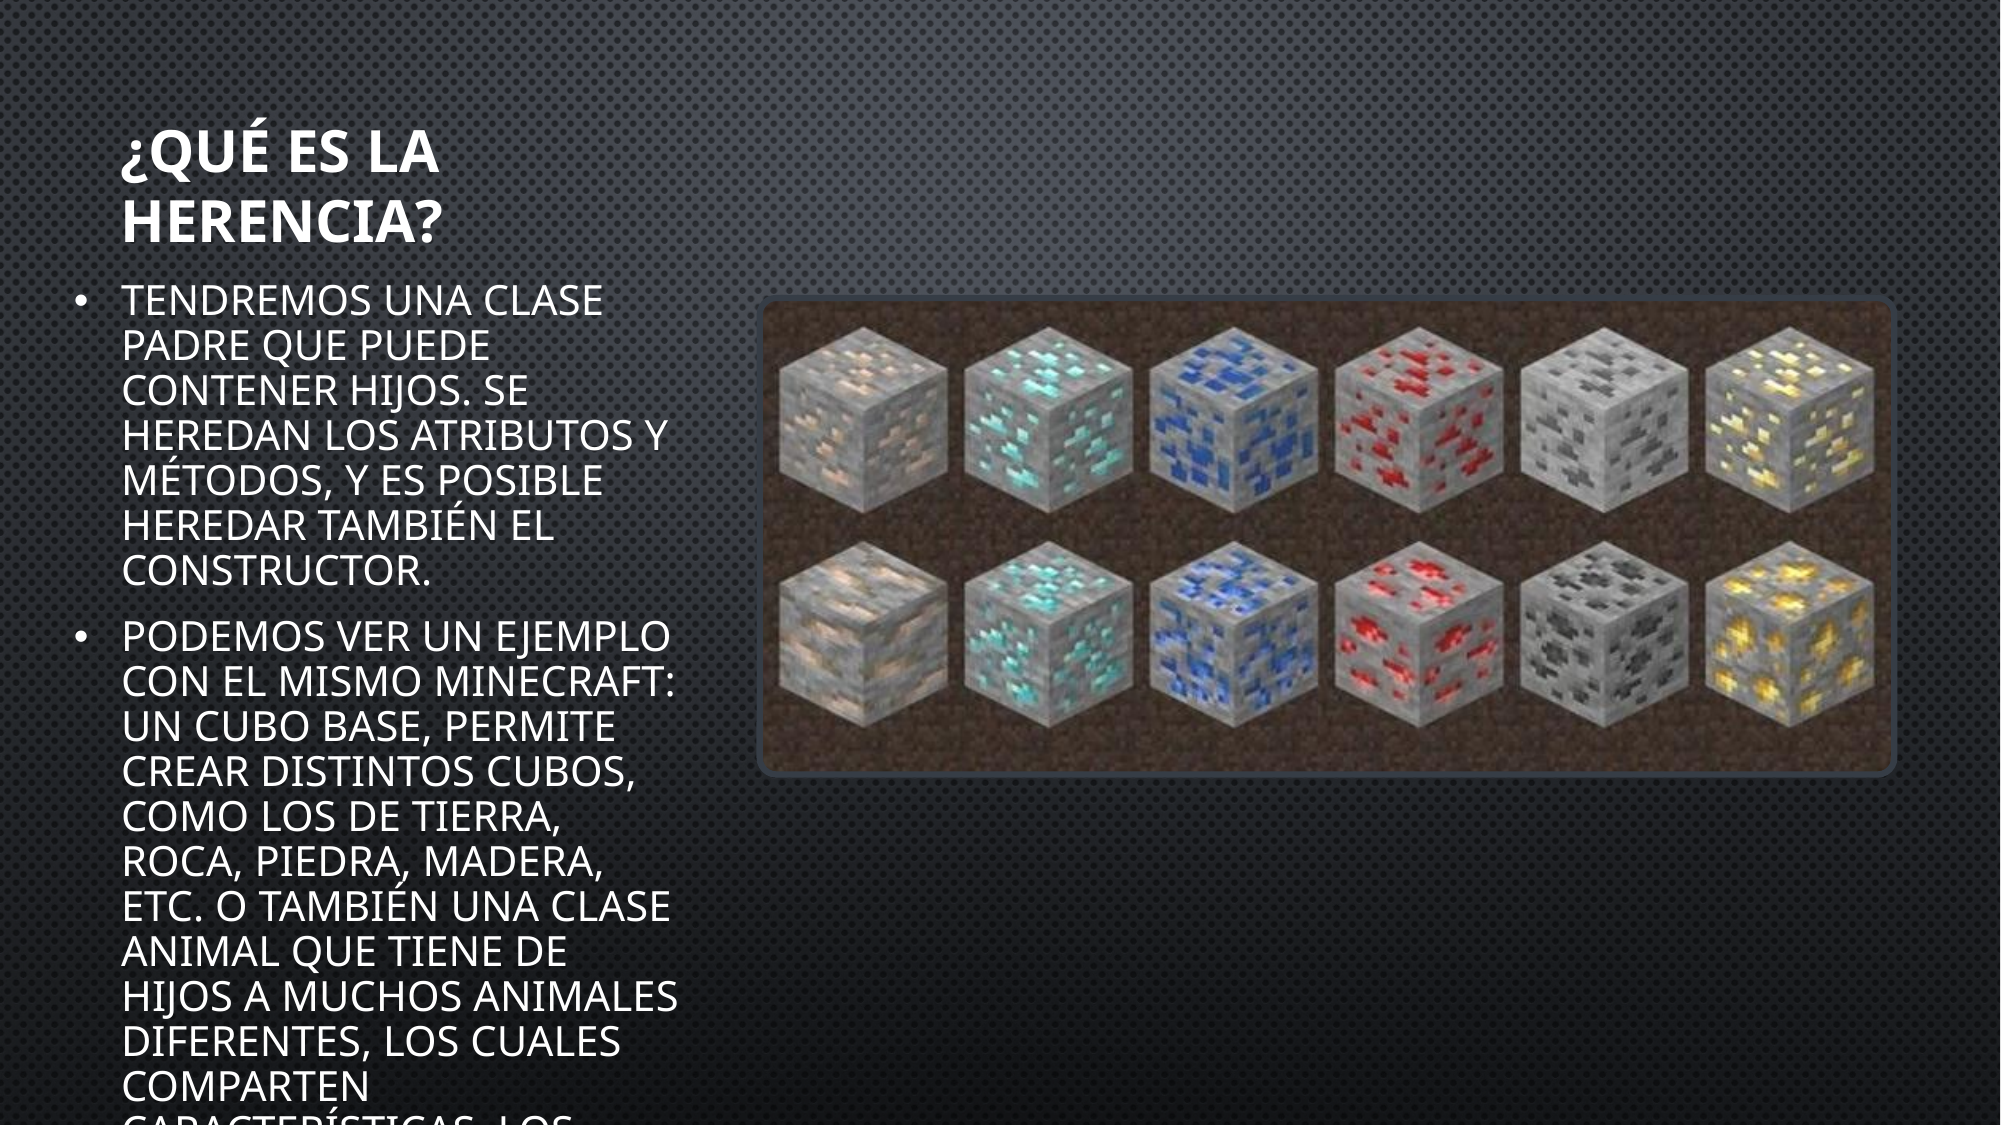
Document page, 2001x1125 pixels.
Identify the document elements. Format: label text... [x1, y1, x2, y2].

picture [759, 297, 1895, 775]
list Tendremos una clase padre que puede contener hijos. Se heredan los atributos y métodos, y es posible heredar también el constructor. Podemos ver un ejemplo con el mismo minecraft: un cubo base, permite crear distintos cubos, como los de tierra, roca, piedra, madera, etc. O también una clase animal que tiene de hijos a muchos animales diferentes, los cuales comparten características. Los hijos pueden almacenarse en un arreglo de tipo Padre. [59, 272, 704, 800]
title ¿qué es la herencia? [105, 27, 704, 272]
